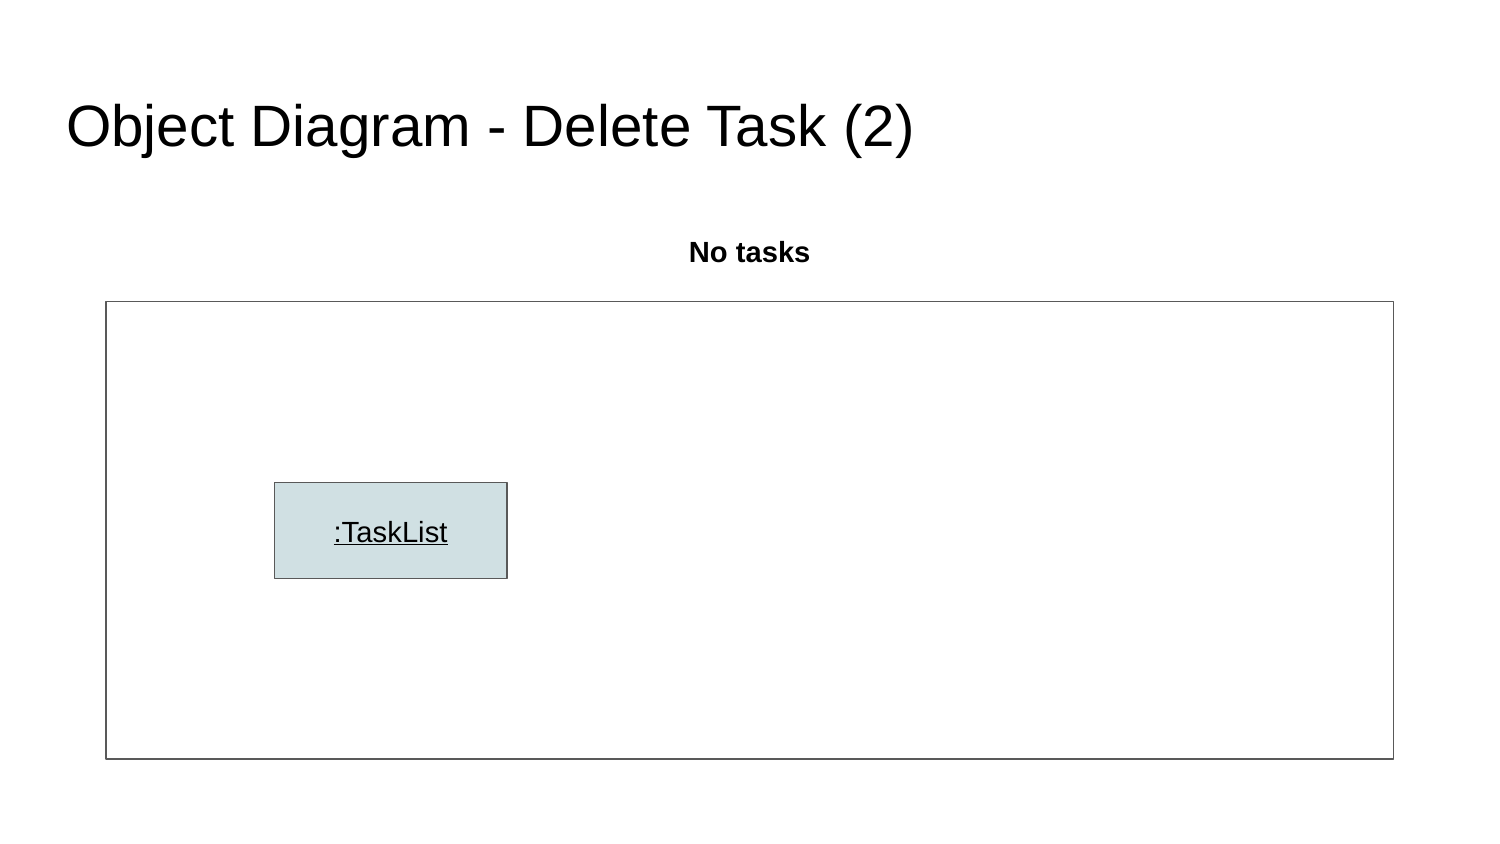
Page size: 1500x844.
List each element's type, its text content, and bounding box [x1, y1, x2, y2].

title Object Diagram - Delete Task (2) [51, 72, 1449, 167]
text_box :TaskList [274, 482, 508, 579]
text_box [106, 301, 1394, 760]
text_box No tasks [633, 218, 867, 281]
